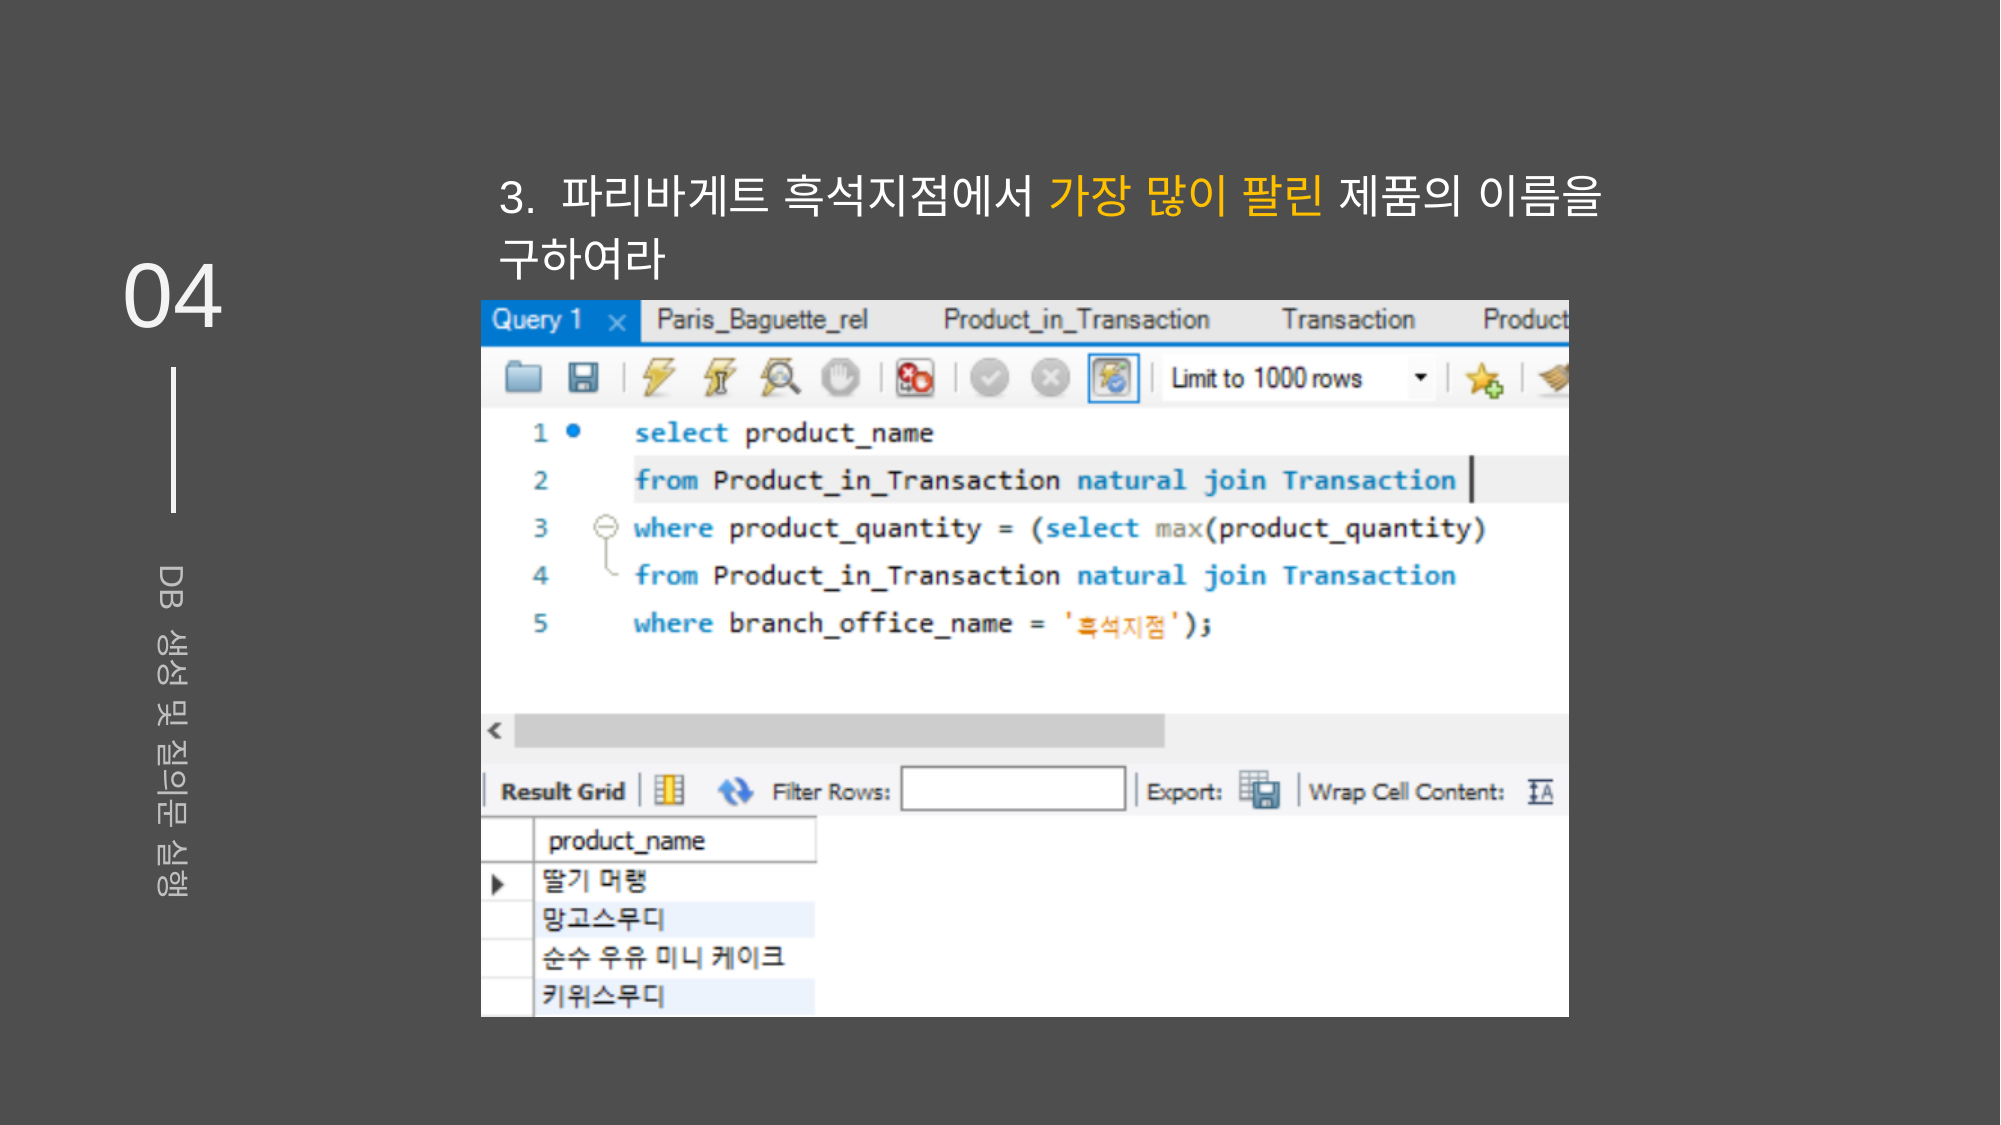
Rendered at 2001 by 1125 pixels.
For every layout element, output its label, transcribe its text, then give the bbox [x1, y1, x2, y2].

text_box 04 [80, 228, 267, 355]
text_box 3. 파리바게트 흑석지점에서 가장 많이 팔린 제품의 이름을 구하여라 [469, 121, 1678, 323]
text_box DB 생성 및 질의문 실행 [145, 549, 202, 1017]
picture [481, 300, 1569, 1017]
